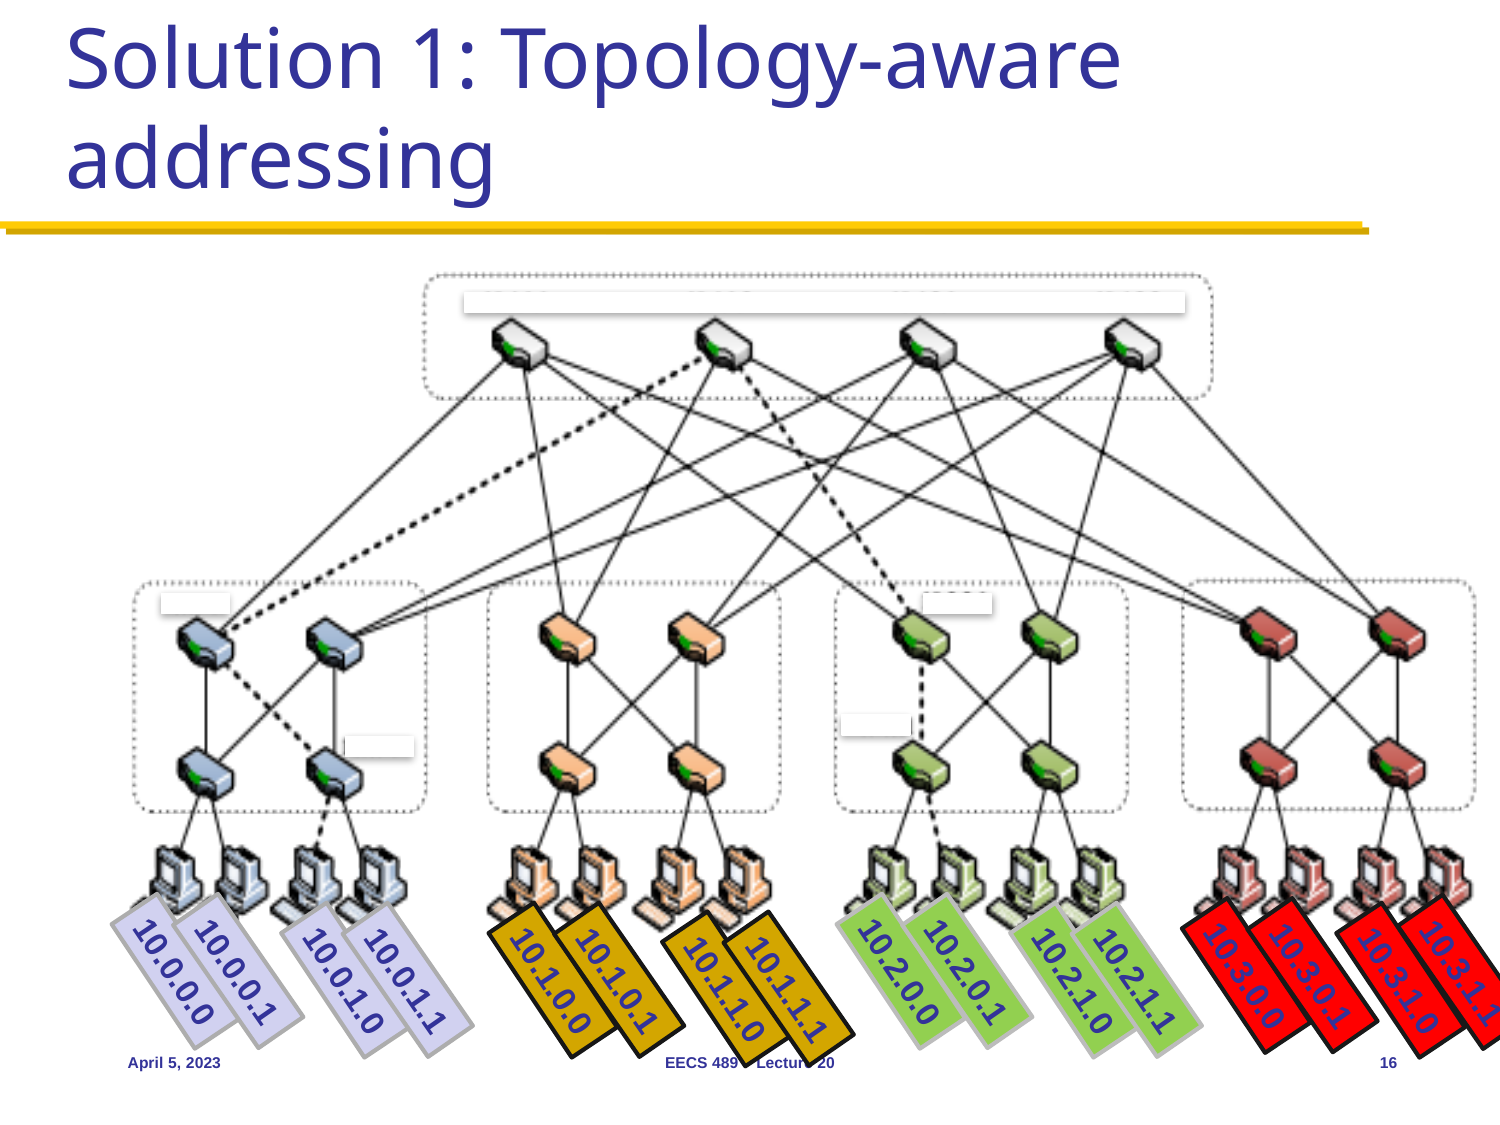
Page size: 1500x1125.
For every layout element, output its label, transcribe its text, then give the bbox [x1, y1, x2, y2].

text_box 10.2.1.0 [1016, 946, 1136, 1060]
text_box 10.3.0.1 [1256, 946, 1380, 1026]
slide_number 16 [1312, 1024, 1413, 1101]
footer EECS 489 – Lecture 20 [512, 1024, 988, 1101]
text_box 10.1.0.0 [494, 946, 613, 1024]
text_box 10.0.0.1 [185, 946, 306, 1024]
text_box 10.2.0.0 [848, 946, 965, 1024]
text_box 10.1.0.1 [559, 946, 686, 1024]
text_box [108, 145, 1482, 937]
text_box 10.3.0.0 [1191, 946, 1311, 1055]
text_box 10.3.1.1 [1409, 945, 1500, 1051]
text_box 10.0.1.1 [348, 946, 475, 1059]
text_box 10.2.1.1 [1077, 946, 1204, 1059]
text_box 10.3.1.0 [1342, 946, 1466, 1060]
text_box 10.1.1.1 [723, 946, 849, 1024]
text_box 10.0.1.0 [287, 946, 402, 1024]
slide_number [112, 1024, 426, 1101]
title Solution 1: Topology-aware addressing [49, 24, 1451, 213]
text_box 10.1.1.0 [662, 946, 776, 1024]
text_box 10.0.0.0 [123, 946, 237, 1024]
text_box 10.2.0.1 [914, 946, 1035, 1050]
